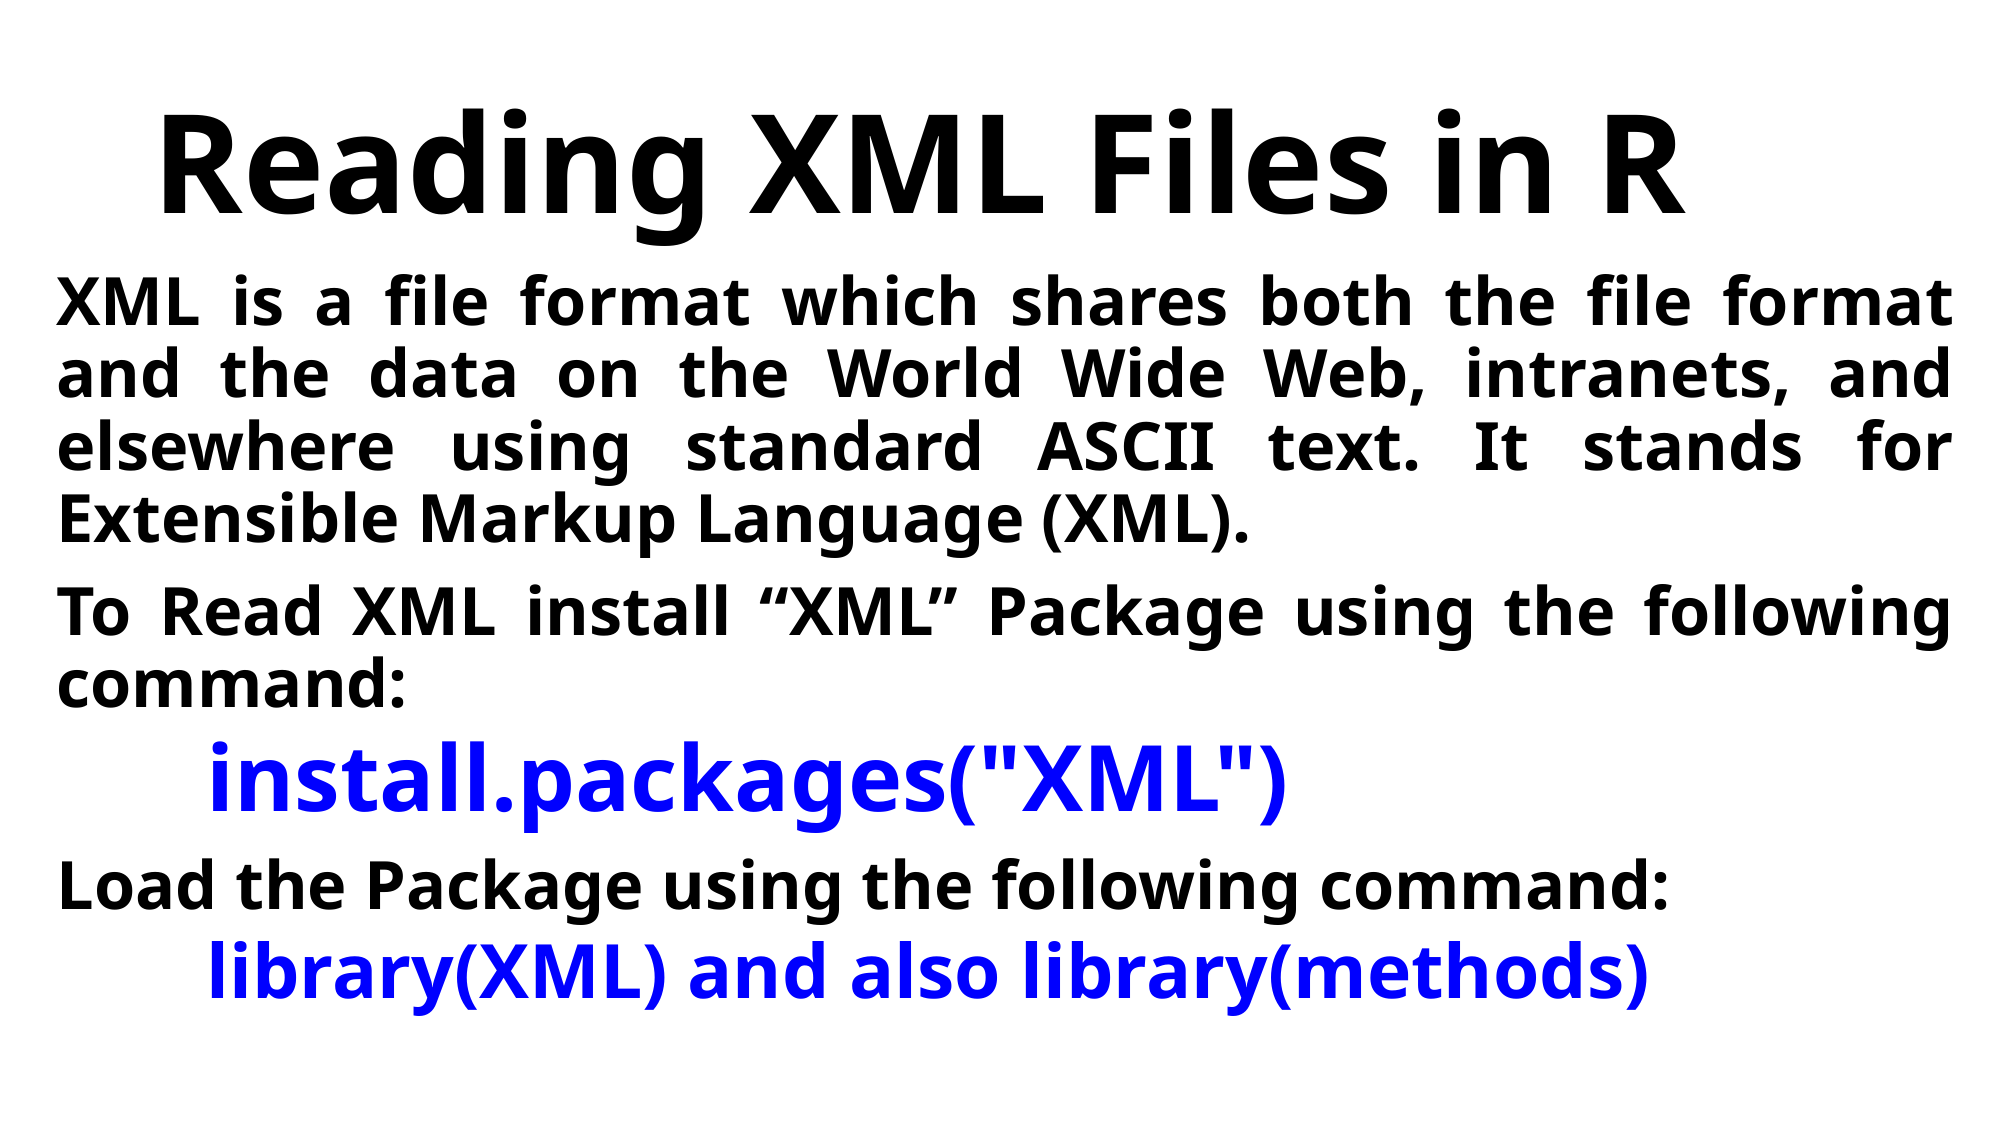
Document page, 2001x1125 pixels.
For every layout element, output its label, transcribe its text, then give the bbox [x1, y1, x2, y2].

title Reading XML Files in R [137, 59, 1863, 260]
list XML is a file format which shares both the file format and the data on the World Wide Web, intranets, and elsewhere using standard ASCII text. It stands for Extensible Markup Language (XML). To Read XML install “XML” Package using the following command: install.packages("XML") Load the Package using the following command: library(XML) and also library(methods) [41, 260, 1971, 1099]
